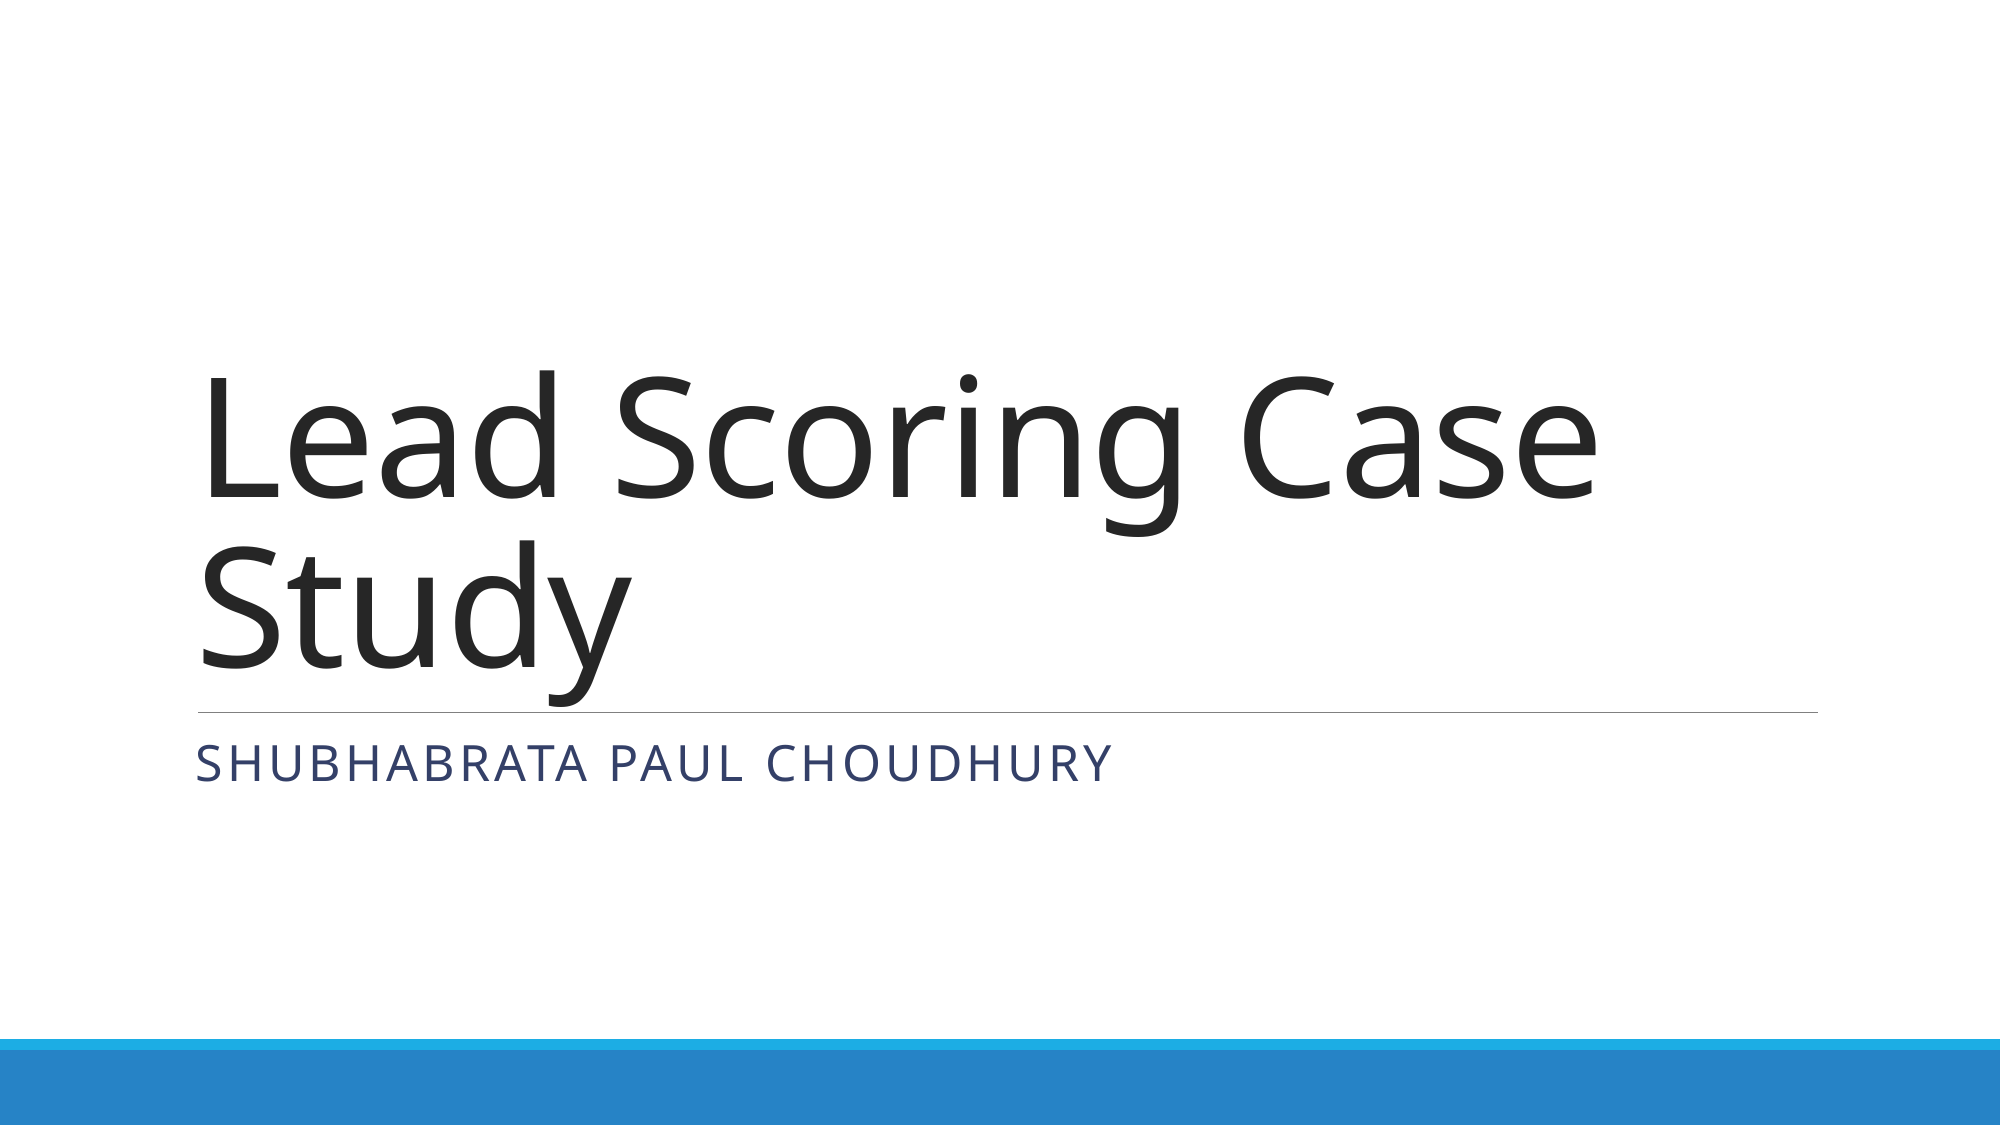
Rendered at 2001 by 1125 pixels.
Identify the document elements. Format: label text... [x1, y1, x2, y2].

title Lead Scoring Case Study [180, 124, 1830, 710]
subtitle Shubhabrata paul Choudhury [180, 730, 1831, 919]
